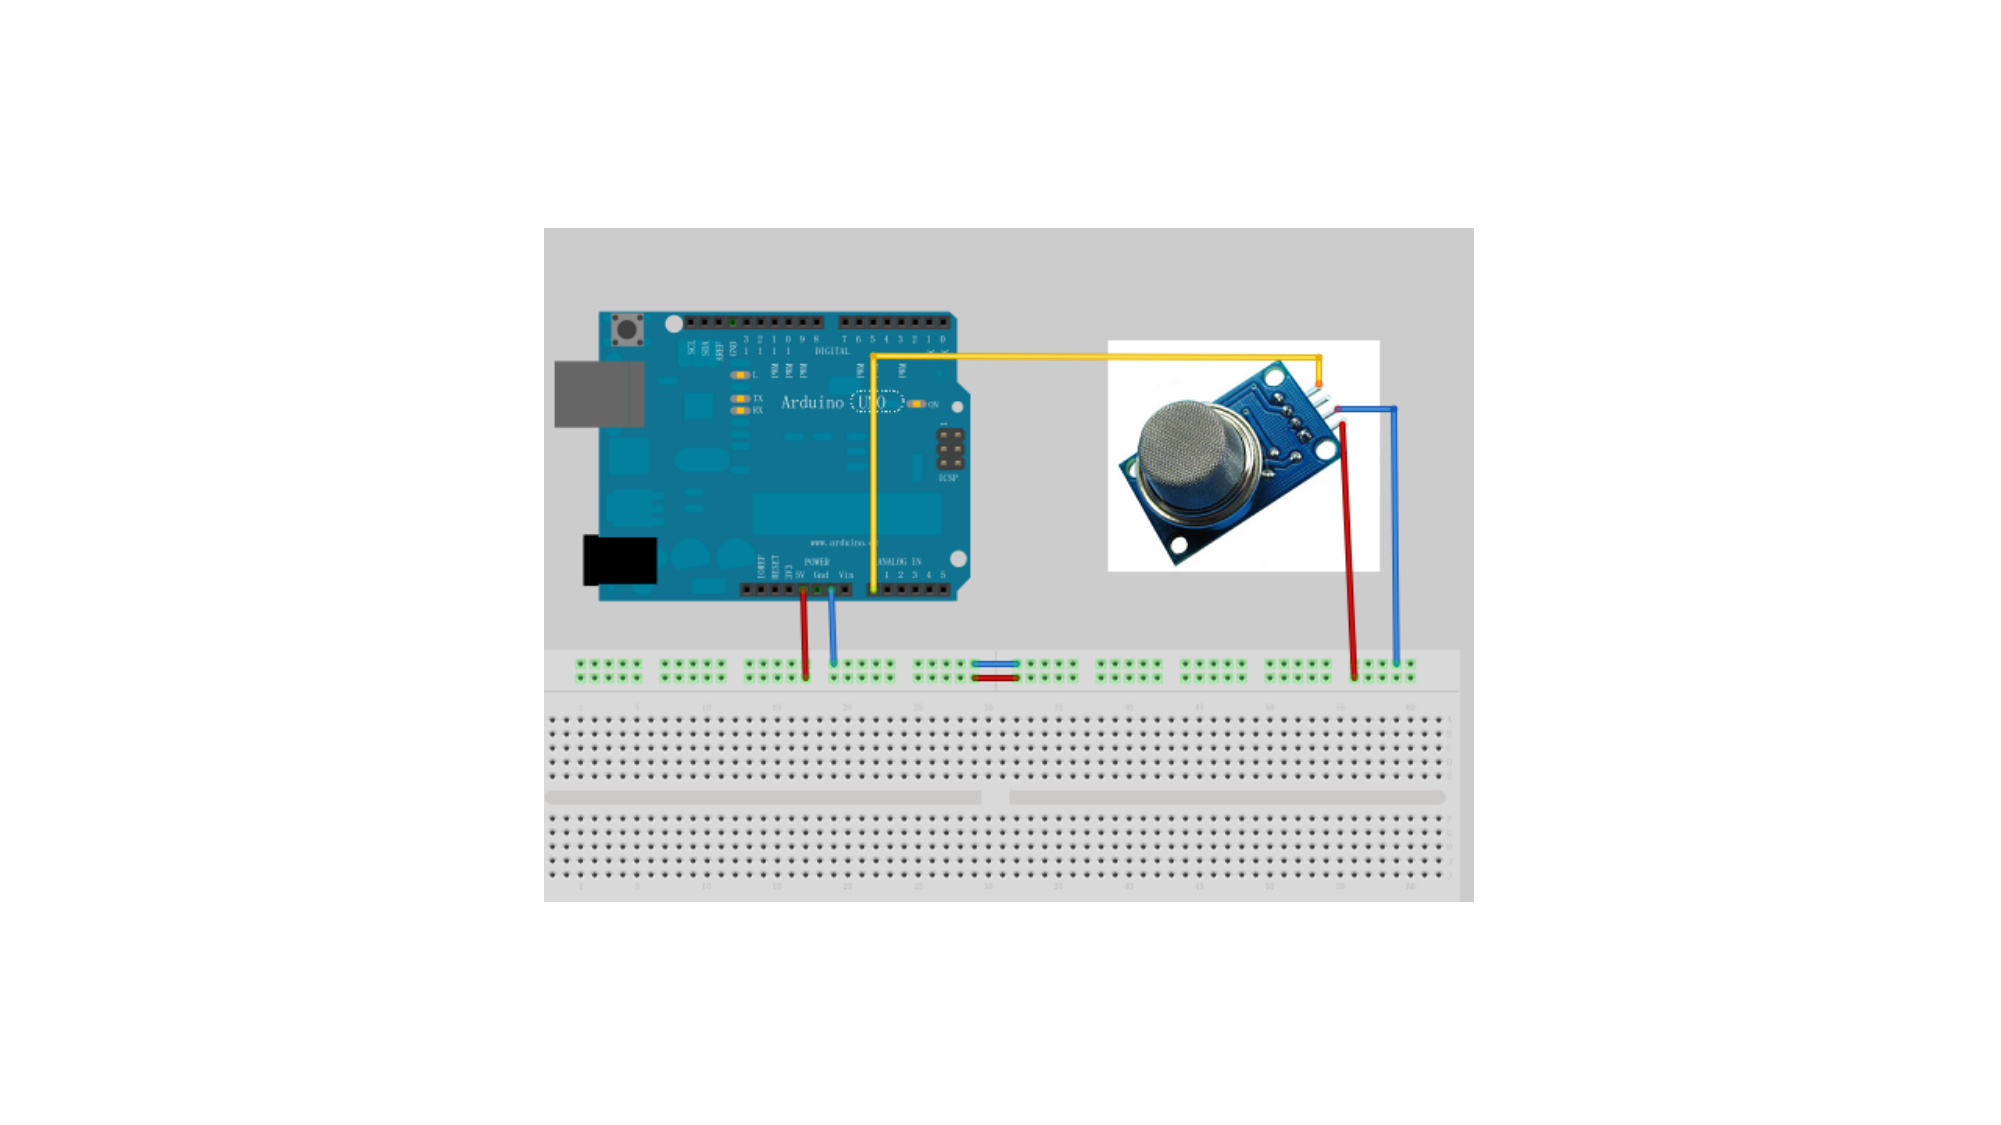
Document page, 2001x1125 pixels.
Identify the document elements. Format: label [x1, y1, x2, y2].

picture [543, 228, 1474, 902]
